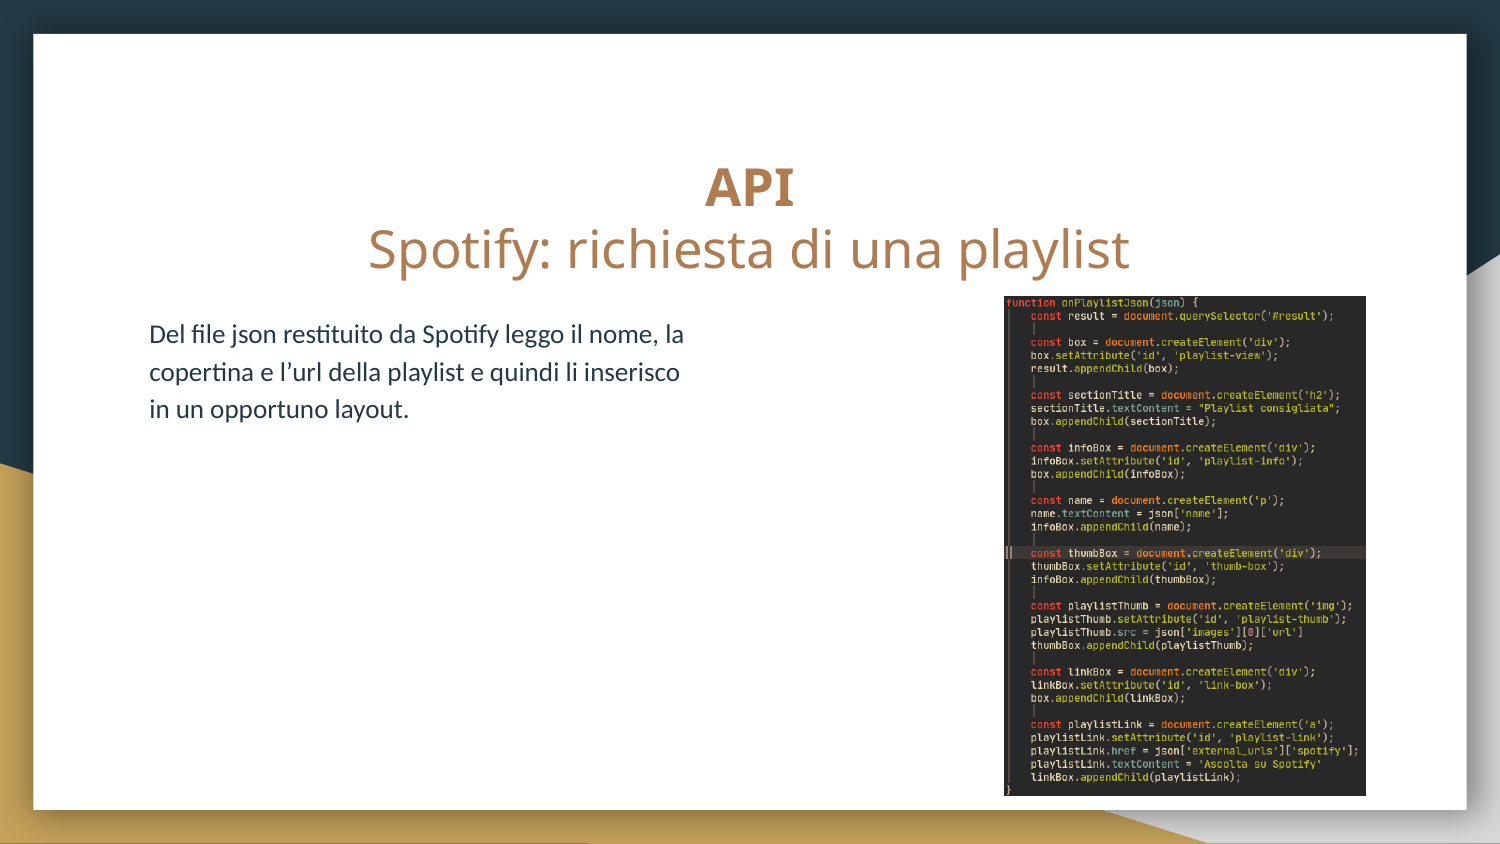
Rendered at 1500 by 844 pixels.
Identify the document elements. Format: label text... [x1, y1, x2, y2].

picture [1004, 296, 1366, 796]
title API Spotify: richiesta di una playlist [134, 138, 1366, 296]
list Del file json restituito da Spotify leggo il nome, la copertina e l’url della playlist e quindi li inserisco in un opportuno layout. [134, 296, 718, 802]
